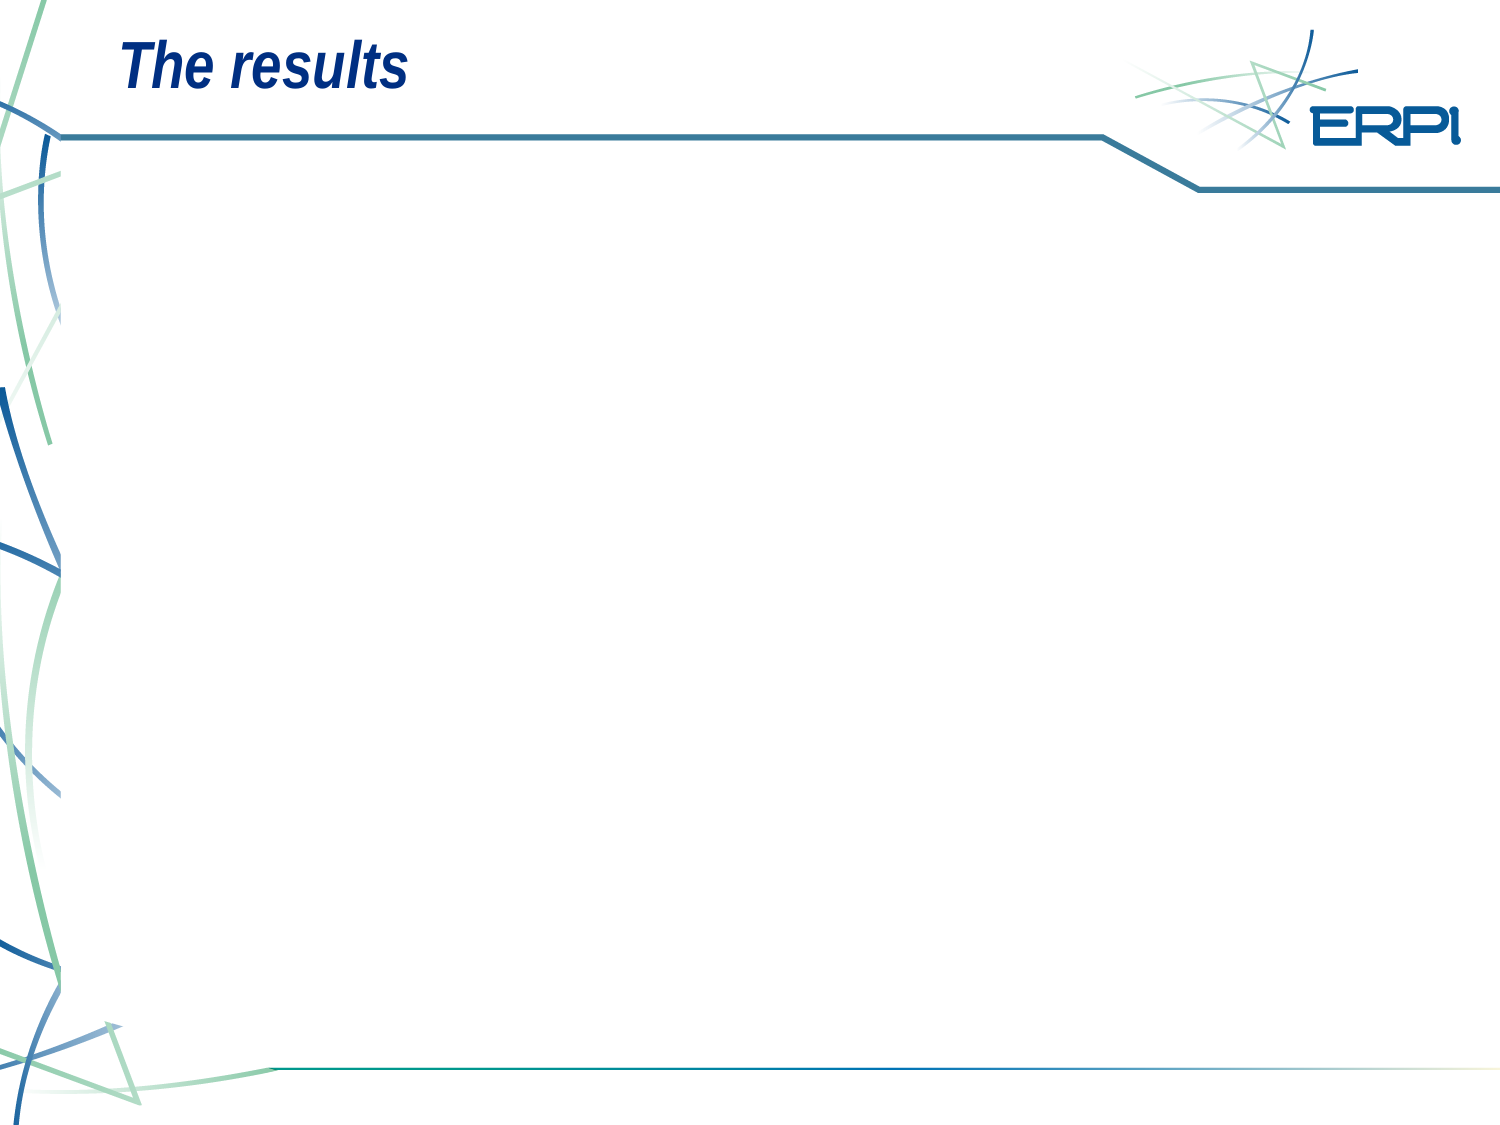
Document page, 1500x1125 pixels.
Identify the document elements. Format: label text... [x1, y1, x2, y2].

title The results [103, 17, 1100, 118]
picture [0, 0, 1500, 1125]
